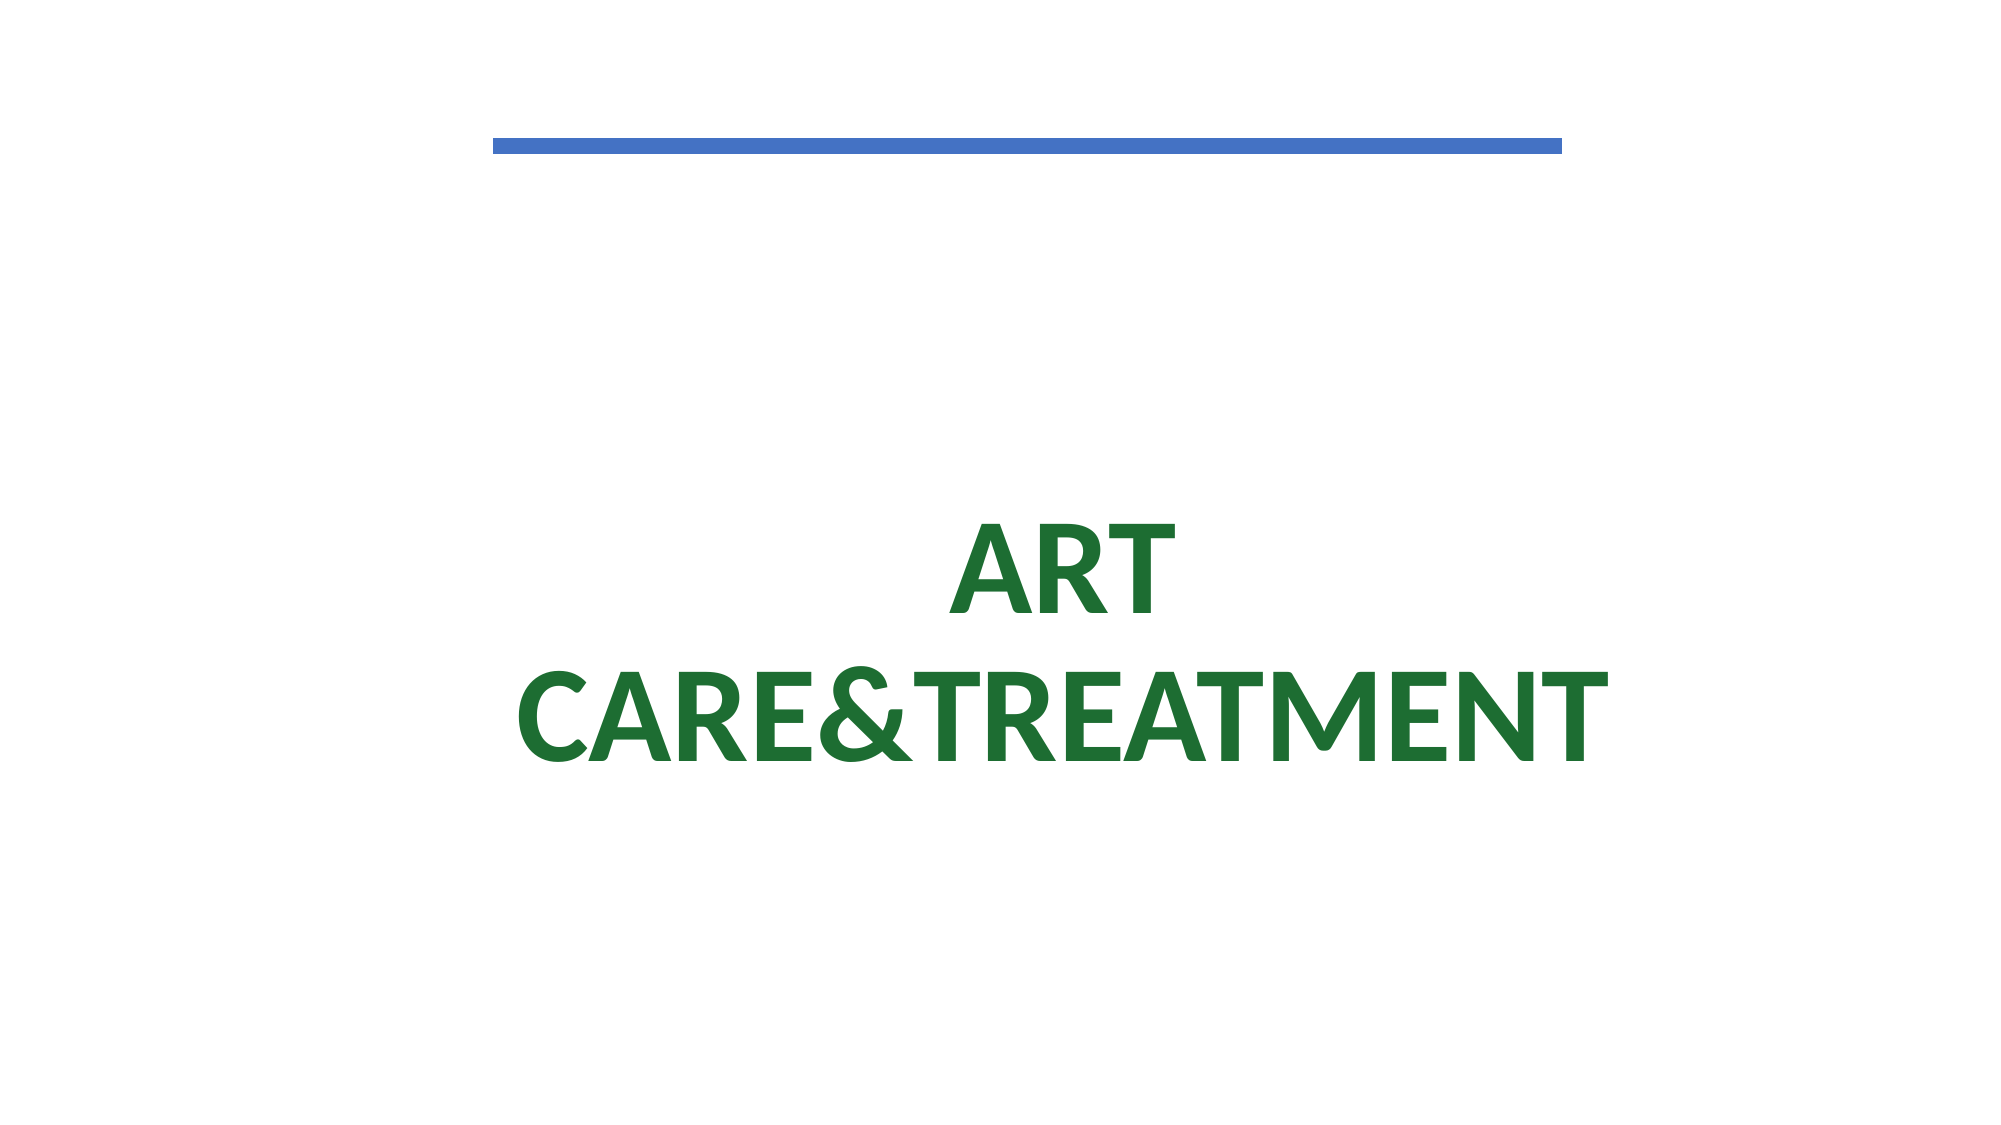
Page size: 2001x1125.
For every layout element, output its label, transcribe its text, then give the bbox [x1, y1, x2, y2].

list ART CARE&TREATMENT [491, 312, 1636, 900]
